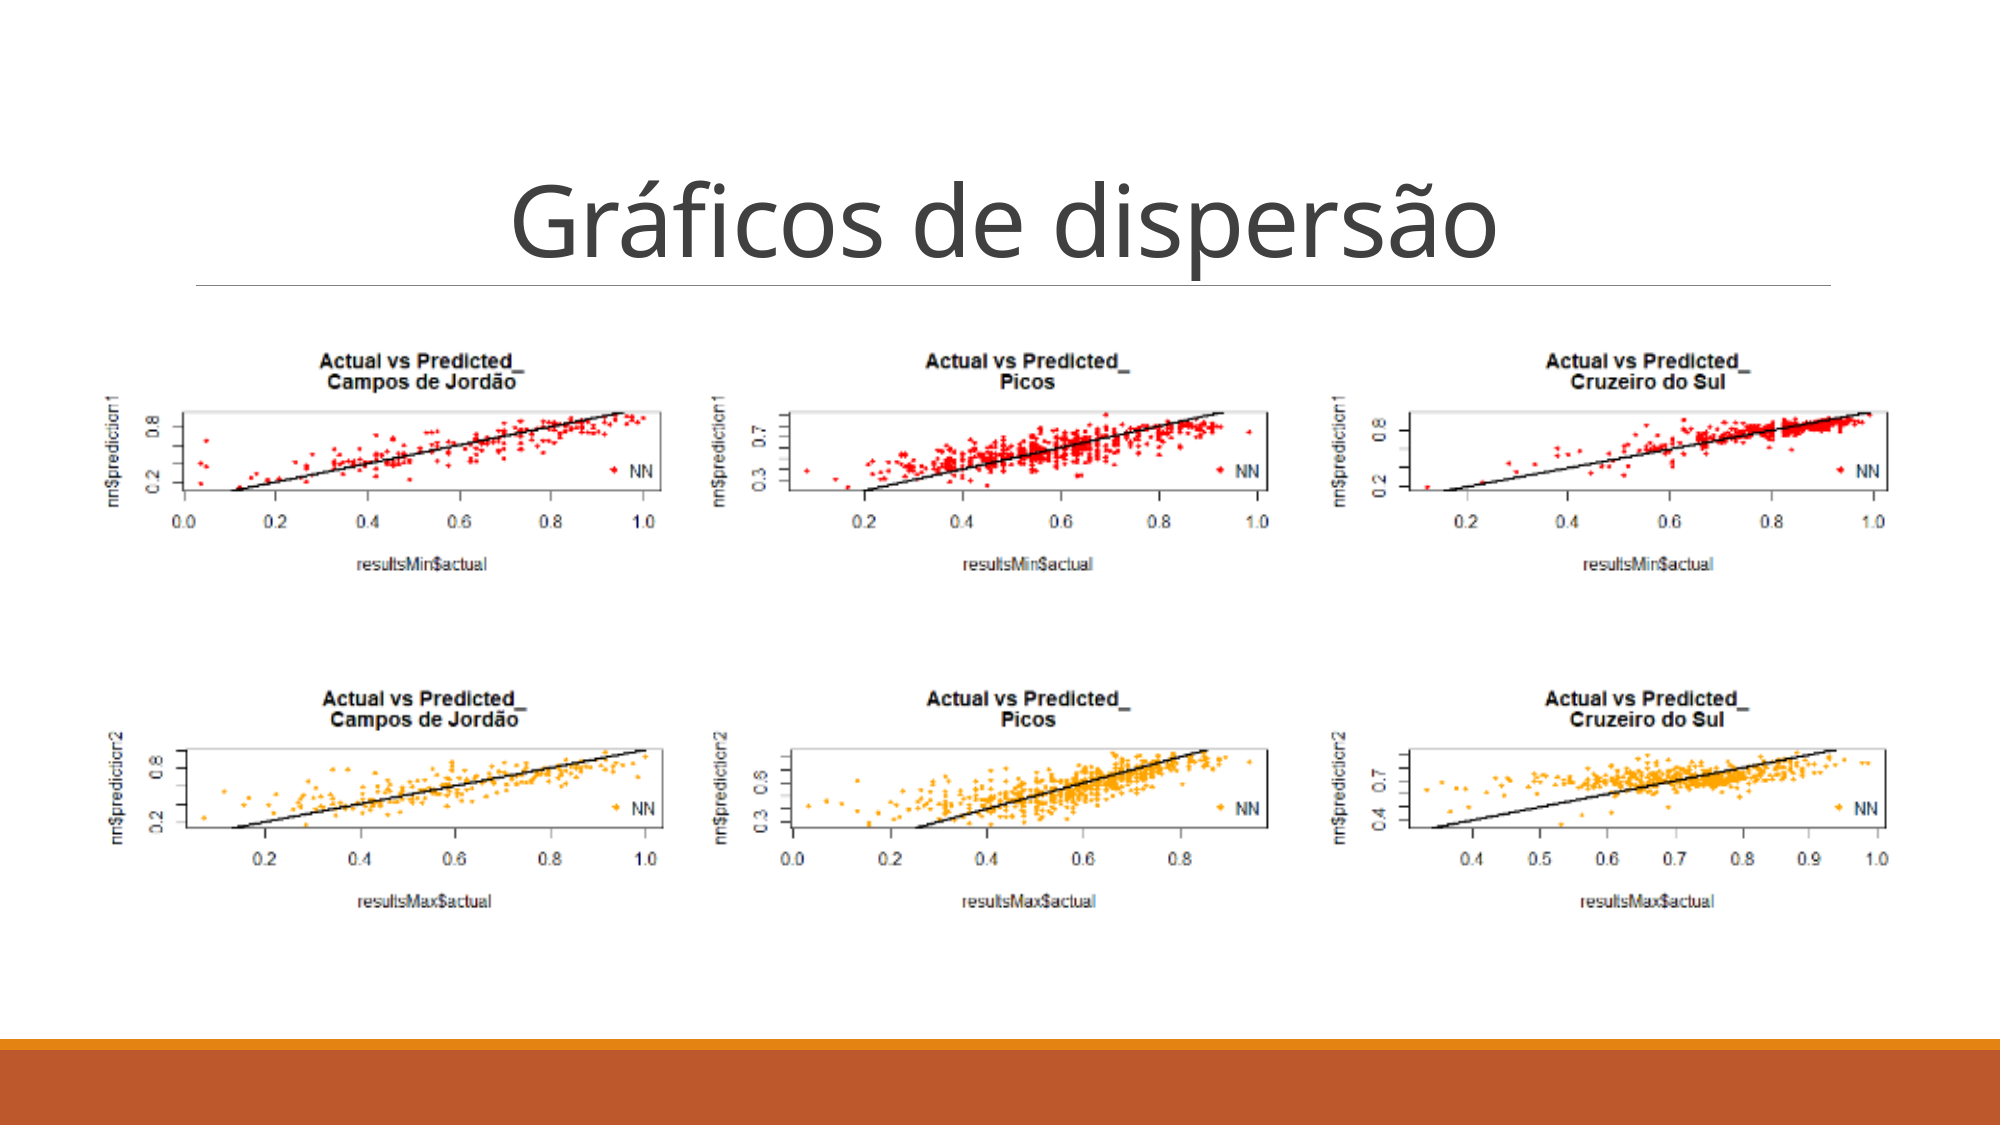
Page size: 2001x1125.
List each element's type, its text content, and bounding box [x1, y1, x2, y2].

picture [65, 321, 1935, 596]
picture [65, 656, 1935, 936]
title Gráficos de dispersão [180, 47, 1830, 285]
